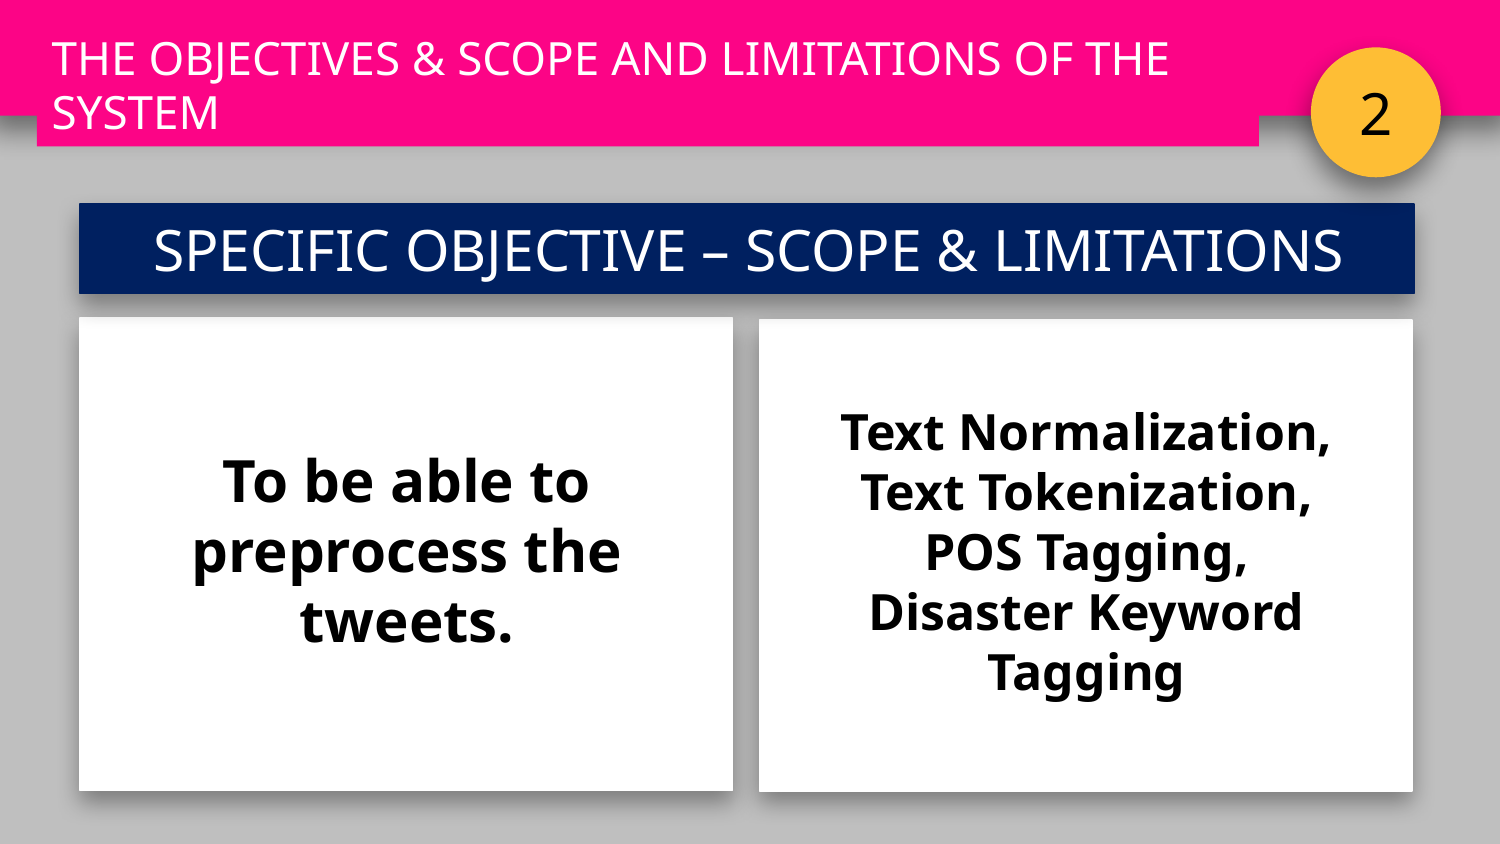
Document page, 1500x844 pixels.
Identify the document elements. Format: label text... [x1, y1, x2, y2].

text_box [759, 319, 1413, 792]
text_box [79, 317, 733, 791]
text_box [0, 0, 1500, 116]
text_box 2 [1310, 125, 1442, 180]
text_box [79, 203, 1415, 294]
